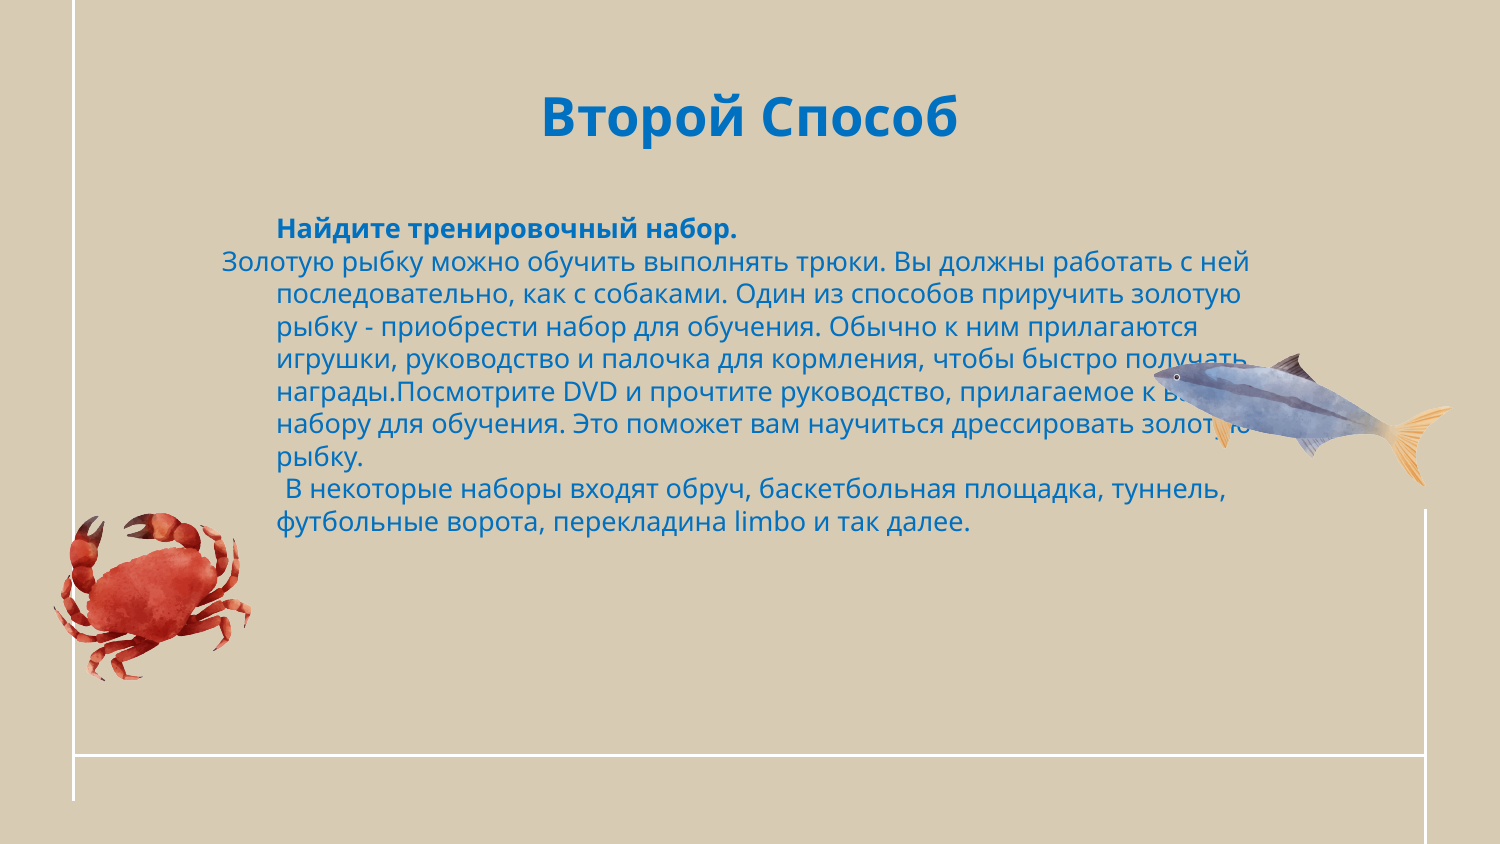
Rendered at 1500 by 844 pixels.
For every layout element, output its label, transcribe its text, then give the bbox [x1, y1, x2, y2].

title Второй Способ [119, 79, 1381, 174]
picture [1141, 320, 1455, 500]
subtitle Найдите тренировочный набор. Золотую рыбку можно обучить выполнять трюки. Вы должны работать с ней последовательно, как с собаками. Один из способов приручить золотую рыбку - приобрести набор для обучения. Обычно к ним прилагаются игрушки, руководство и палочка для кормления, чтобы быстро получать награды.Посмотрите DVD и прочтите руководство, прилагаемое к вашему набору для обучения. Это поможет вам научиться дрессировать золотую рыбку. В некоторые наборы входят обруч, баскетбольная площадка, туннель, футбольные ворота, перекладина limbo и так далее. [185, 164, 1314, 742]
picture [29, 473, 268, 698]
